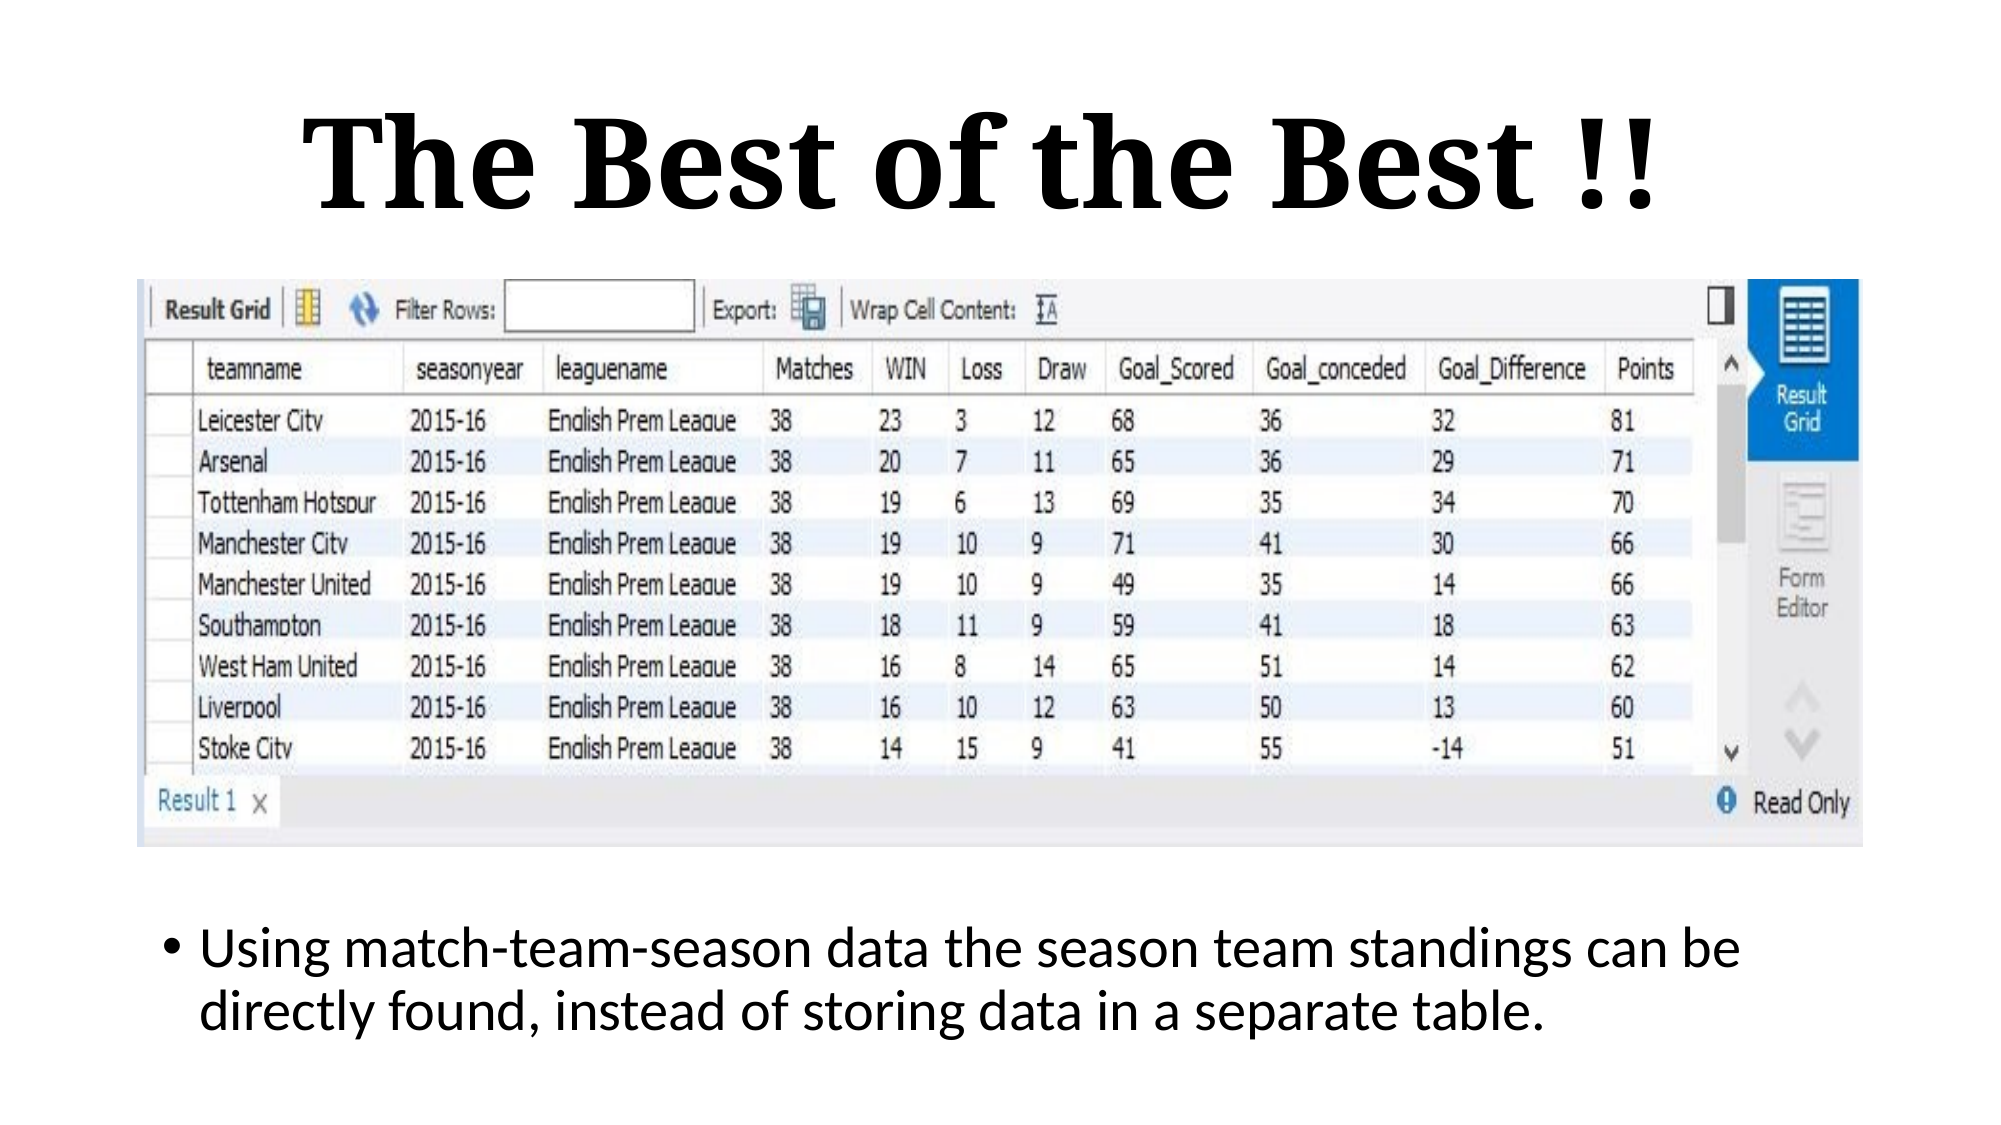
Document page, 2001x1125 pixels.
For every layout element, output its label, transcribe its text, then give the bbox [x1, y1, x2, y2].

picture [137, 279, 1863, 847]
text_box Using match-team-season data the season team standings can be directly found, instead of storing data in a separate table. [146, 909, 1878, 1069]
title The Best of the Best !! [137, 59, 1863, 278]
